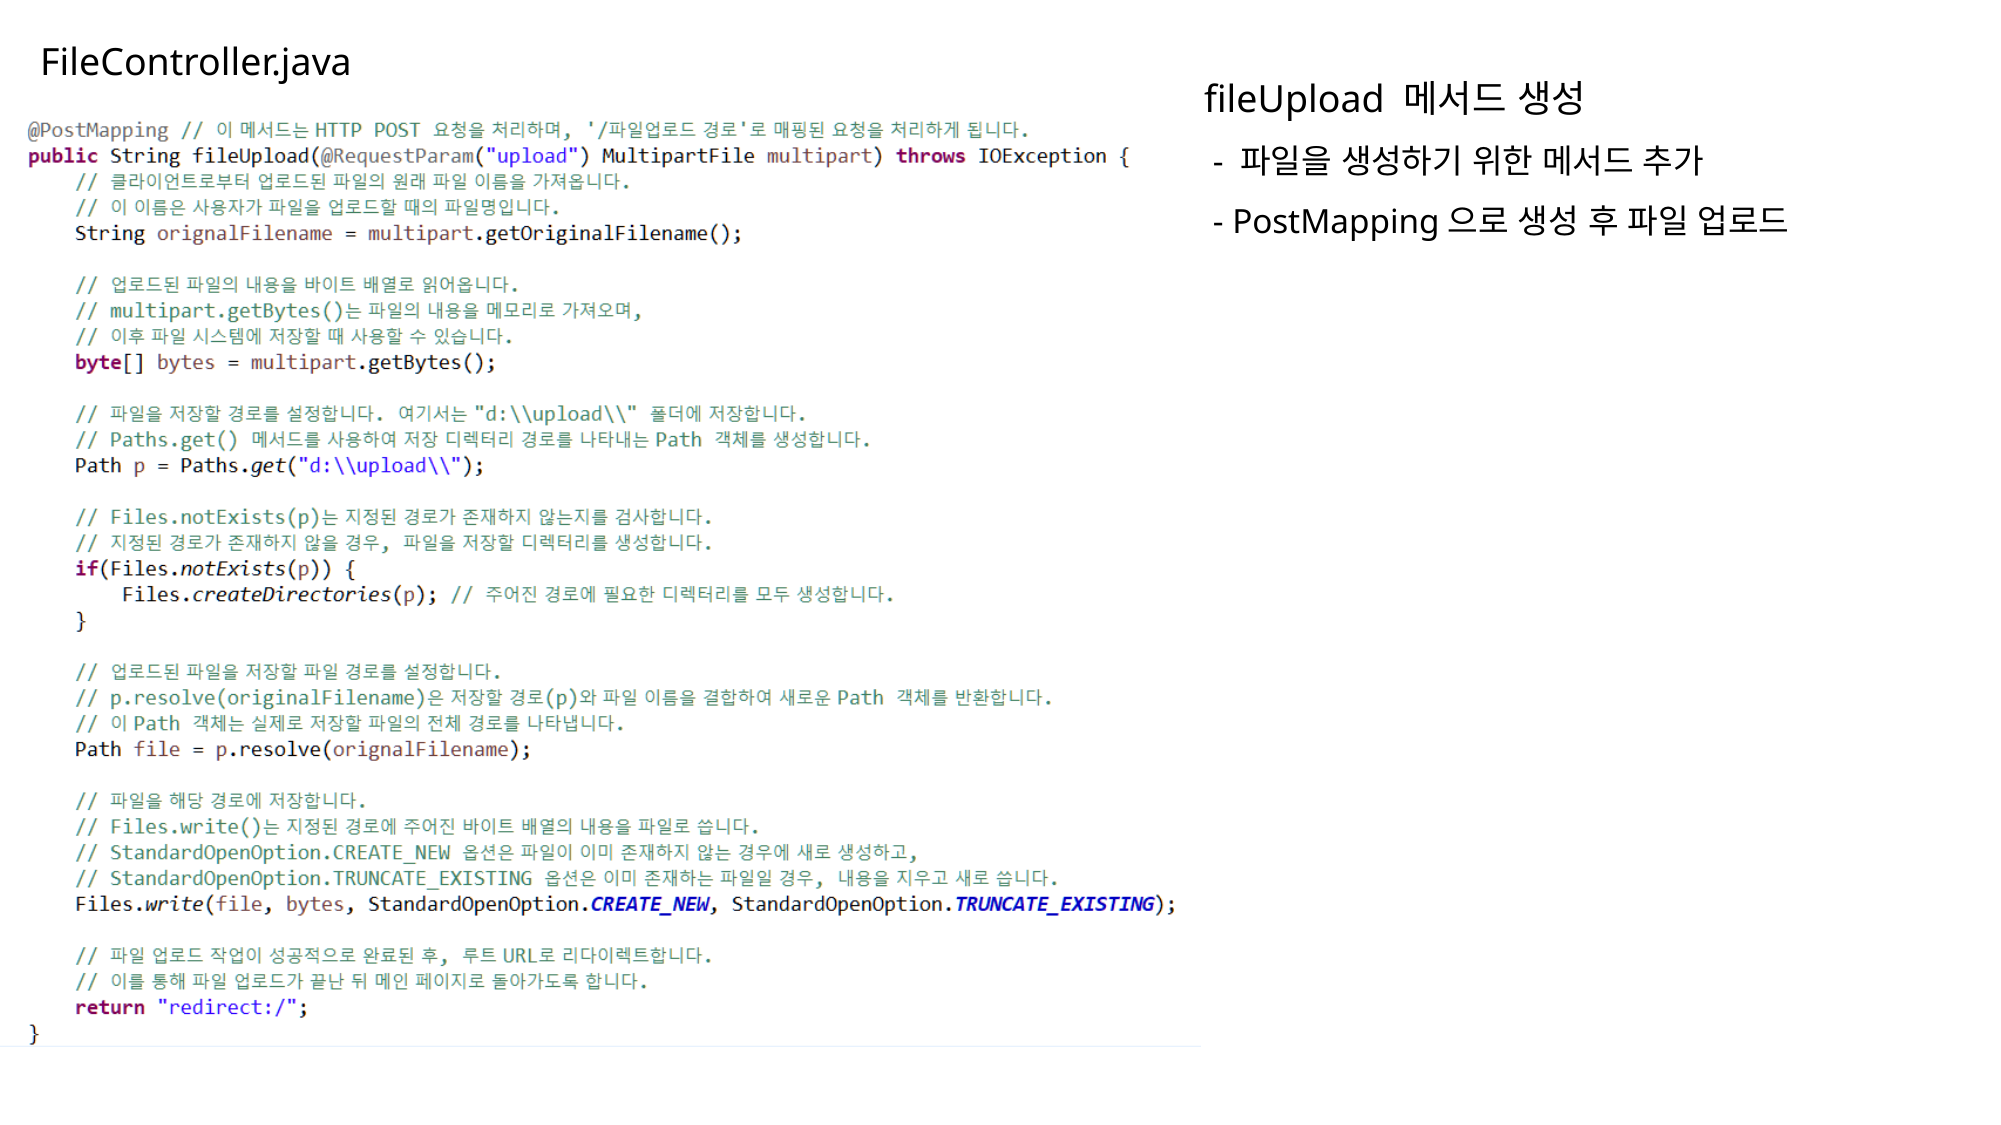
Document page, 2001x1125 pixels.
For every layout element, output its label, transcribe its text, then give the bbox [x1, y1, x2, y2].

picture [0, 117, 1201, 1047]
text_box fileUpload 메서드 생성 - 파일을 생성하기 위한 메서드 추가 - PostMapping으로 생성 후 파일 업로드 [1189, 45, 2000, 248]
text_box FileController.java [25, 8, 1004, 91]
